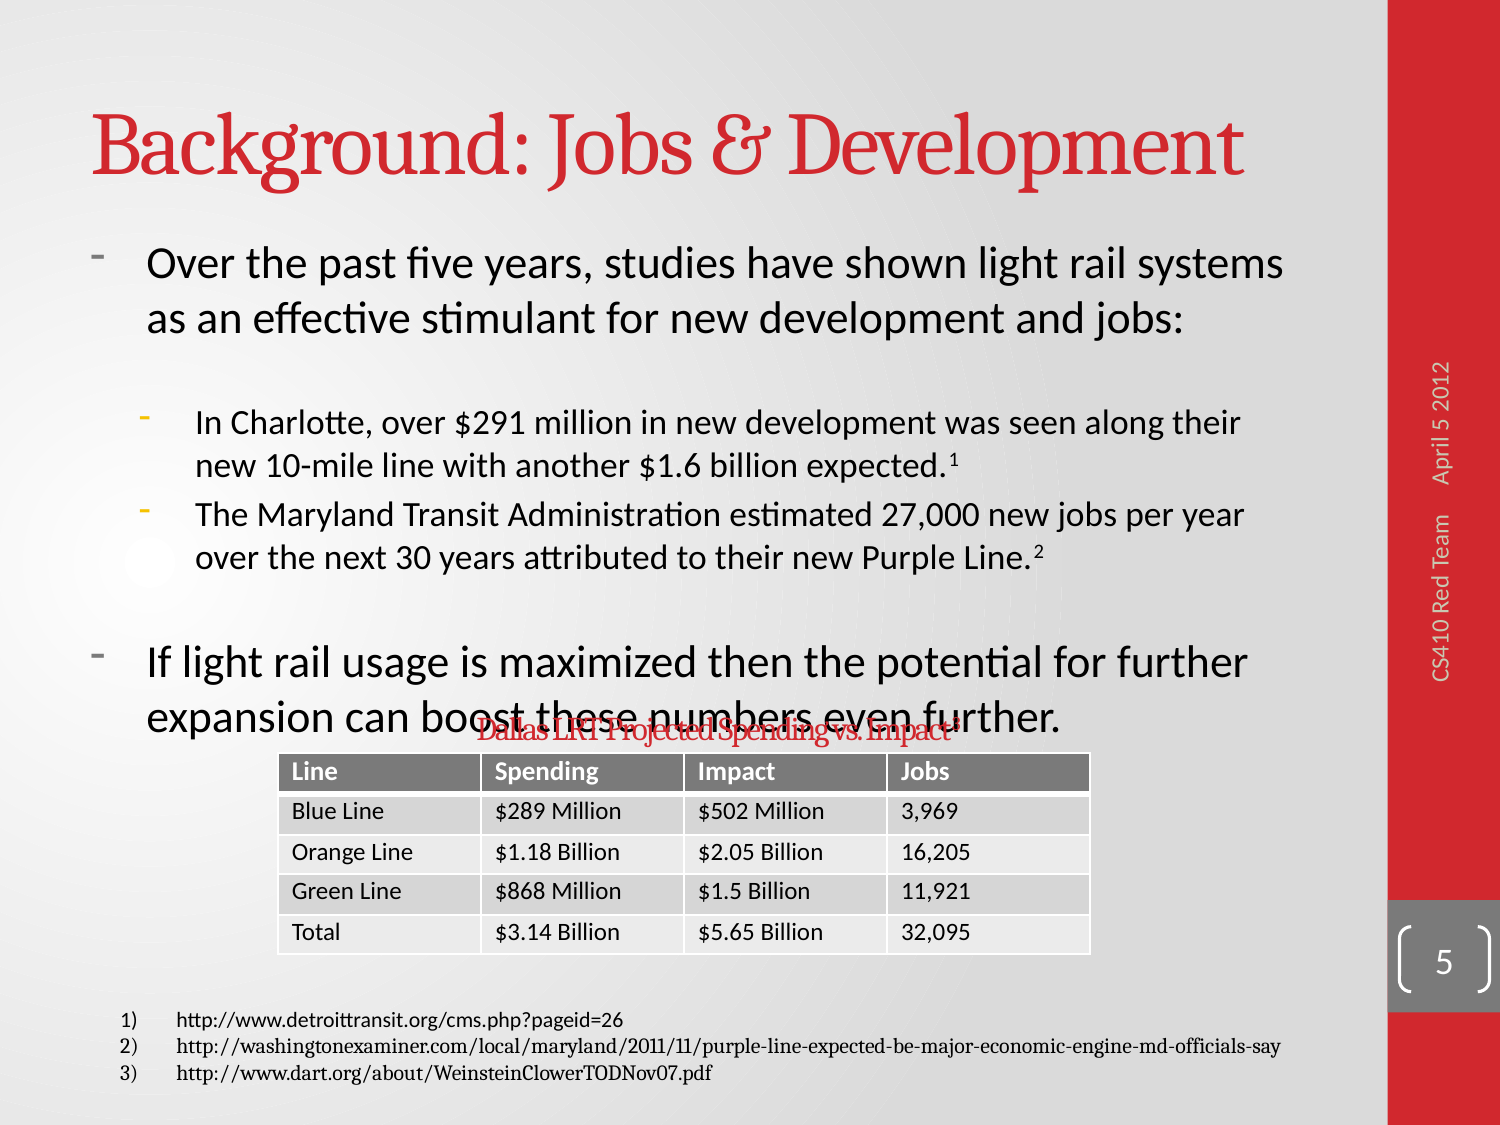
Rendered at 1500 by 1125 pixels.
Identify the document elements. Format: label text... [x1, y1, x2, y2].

table_cell Green Line [279, 875, 480, 914]
table_header Impact [685, 755, 886, 791]
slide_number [1408, 100, 1469, 501]
table_cell 16,205 [888, 836, 1089, 873]
table_cell $868 Million [482, 875, 683, 914]
table_header Spending [482, 755, 683, 791]
table_cell $1.5 Billion [685, 875, 886, 914]
table_cell $1.18 Billion [482, 836, 683, 873]
table_cell 3,969 [888, 797, 1089, 834]
table_header Jobs [888, 754, 1089, 791]
table_cell $289 Million [482, 797, 683, 834]
list Over the past five years, studies have shown light rail systems as an effective stimulant for new development and jobs: In Charlotte, over $291 million in new development was seen along their new 10-mile line with another $1.6 billion expected.1 The Maryland Transit Administration estimated 27,000 new jobs per year over the next 30 years attributed to their new Purple Line.2 If light rail usage is maximized then the potential for further expansion can boost these numbers even further. [75, 224, 1325, 913]
table_cell $5.65 Billion [685, 916, 886, 953]
footer CS410 Red Team [1408, 501, 1469, 889]
table_cell 32,095 [888, 916, 1089, 953]
table_cell $502 Million [685, 797, 886, 834]
title Background: Jobs & Development [75, 45, 1375, 233]
table_cell Total [279, 916, 480, 953]
text_box http://www.detroittransit.org/cms.php?pageid=26 http://washingtonexaminer.com/local/maryland/2011/11/purple-line-expected-be-major-economic-engine-md-officials-say http://www.dart.org/about/WeinsteinClowerTODNov07.pdf [105, 998, 1299, 1092]
table_header Line [279, 754, 480, 791]
table_cell $3.14 Billion [482, 916, 683, 953]
slide_number 5 [1397, 925, 1492, 994]
table_cell 11,921 [888, 875, 1089, 914]
table_cell $2.05 Billion [685, 836, 886, 873]
text_box Dallas LRT Projected Spending vs. Impact3 [461, 699, 976, 755]
table_cell Orange Line [279, 836, 480, 873]
table_cell Blue Line [279, 797, 480, 834]
